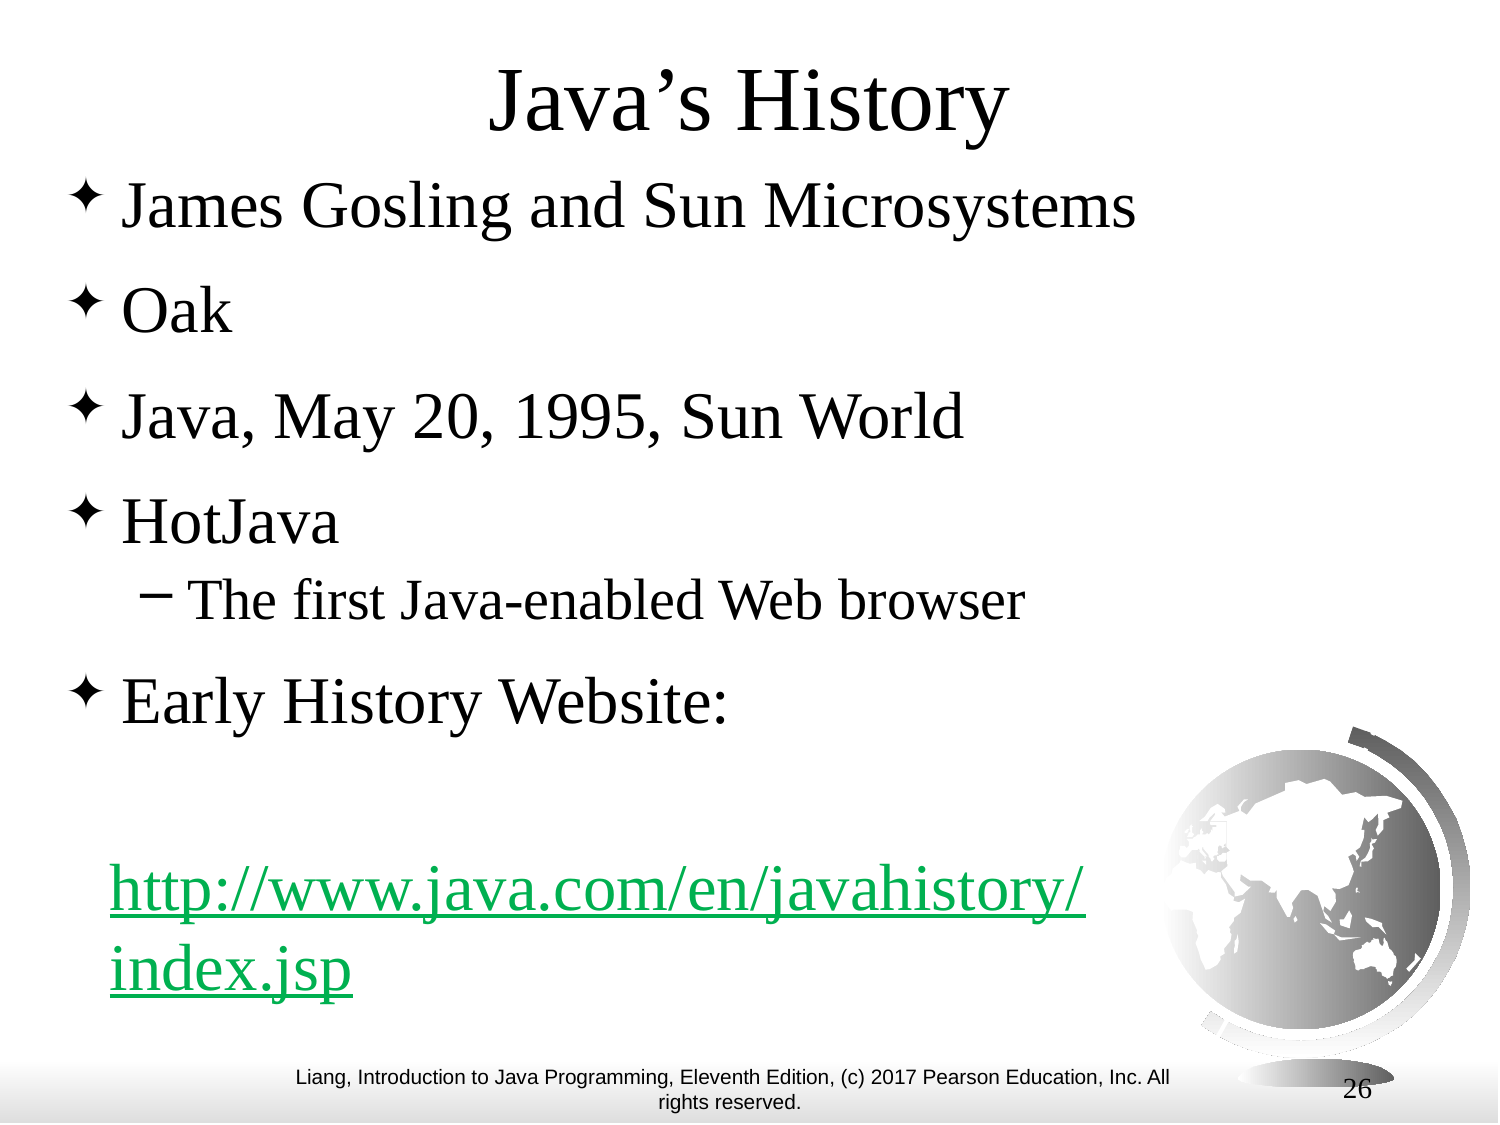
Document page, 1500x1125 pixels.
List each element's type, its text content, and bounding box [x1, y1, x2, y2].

title Java’s History [112, 50, 1388, 138]
slide_number 26 [1074, 1049, 1388, 1125]
text_box http://www.java.com/en/javahistory/index.jsp [87, 828, 1350, 979]
list James Gosling and Sun Microsystems Oak Java, May 20, 1995, Sun World HotJava The first Java-enabled Web browser Early History Website: [50, 162, 1463, 800]
